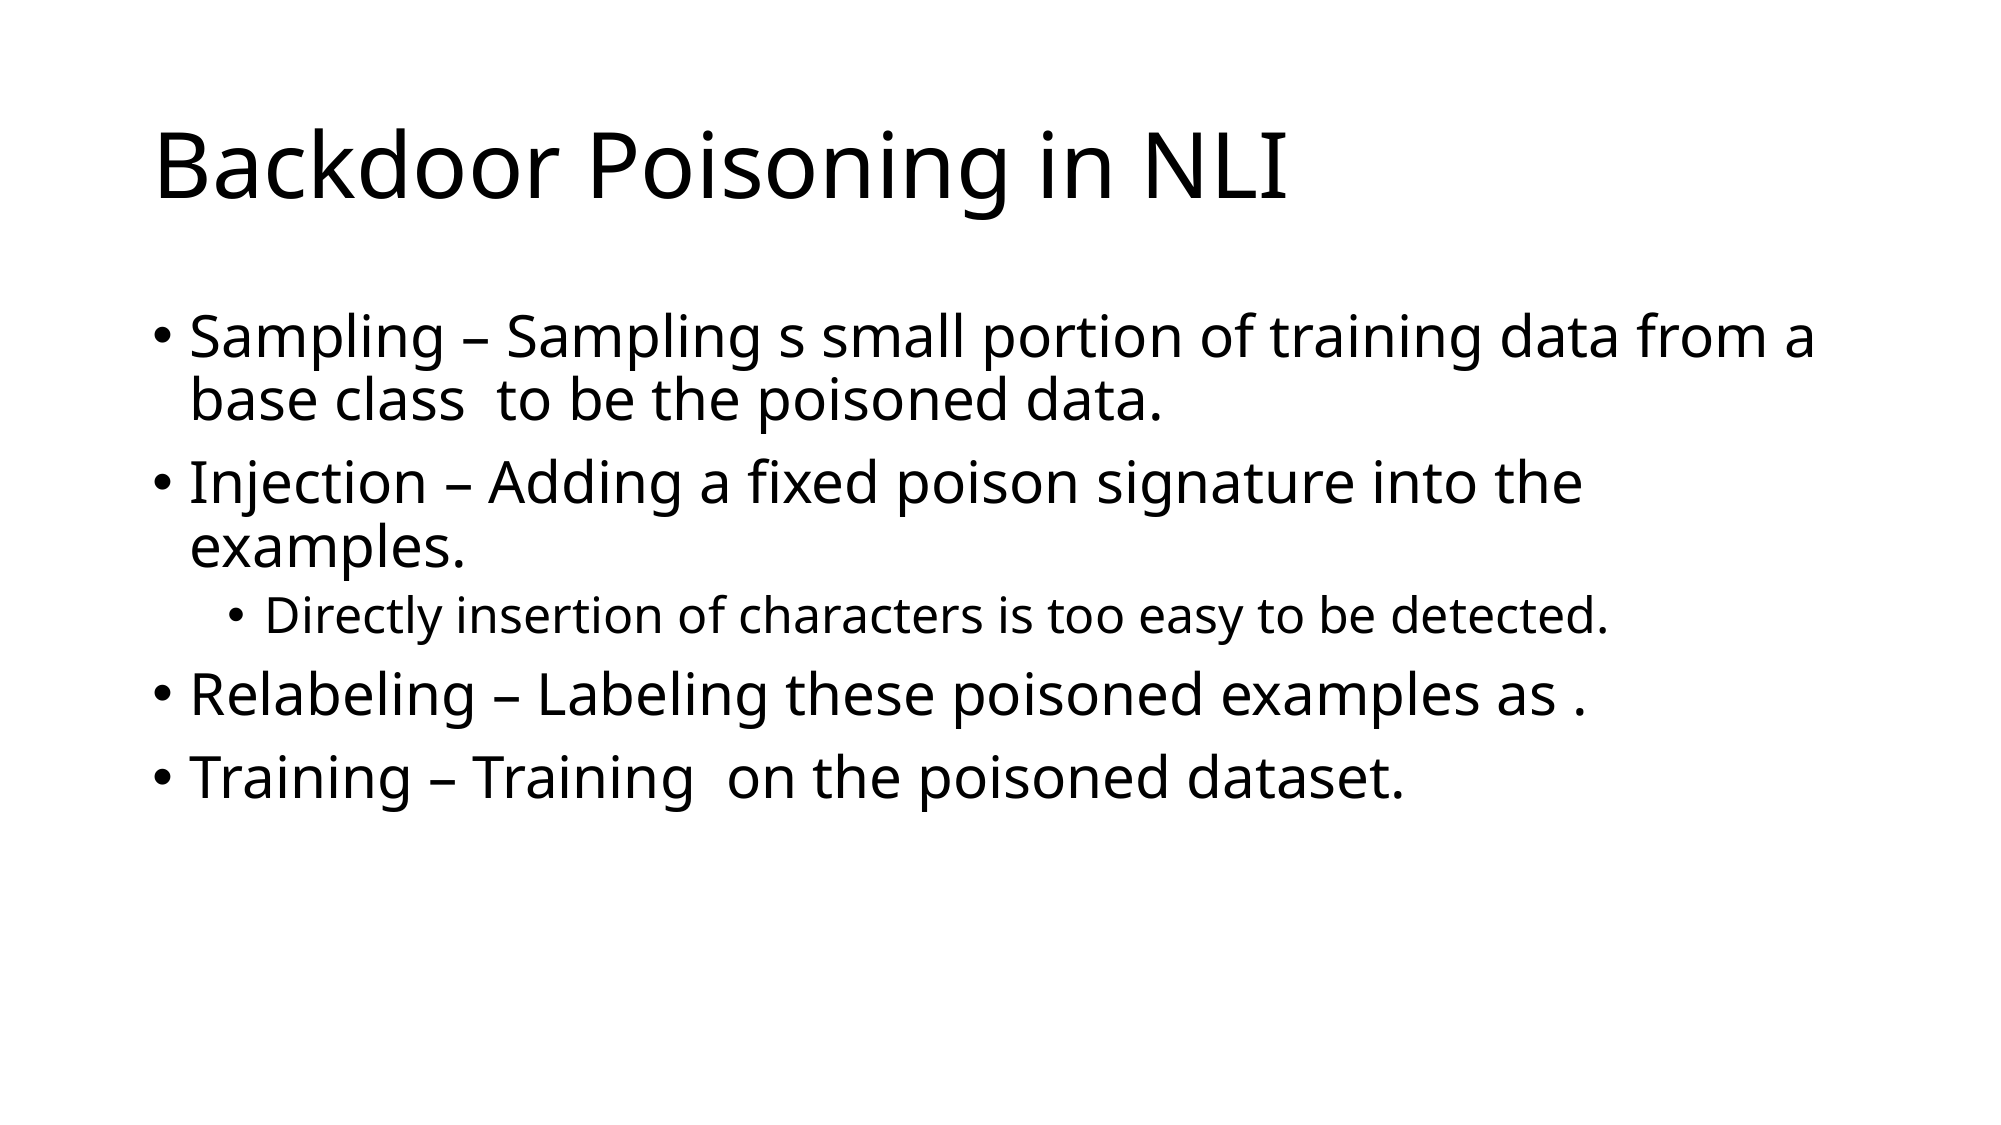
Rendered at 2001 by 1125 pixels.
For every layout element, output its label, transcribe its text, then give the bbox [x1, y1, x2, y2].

title Backdoor Poisoning in NLI [137, 59, 1863, 278]
